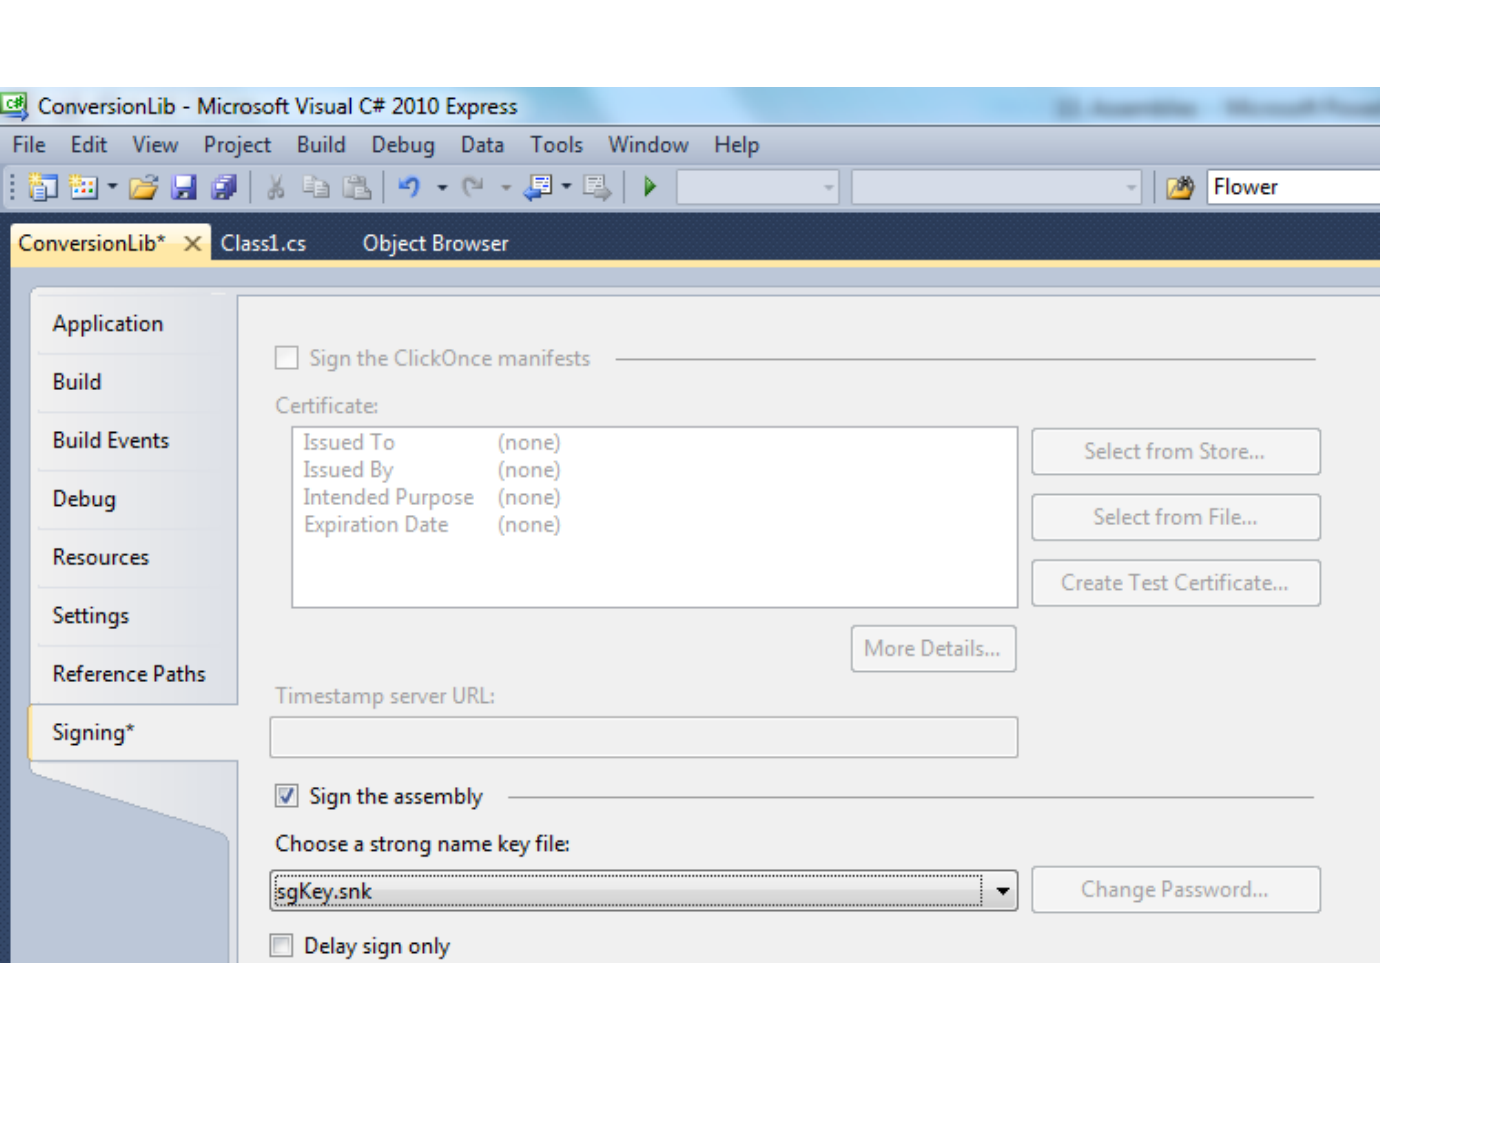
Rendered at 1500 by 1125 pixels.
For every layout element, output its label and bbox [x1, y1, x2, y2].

picture [0, 87, 1381, 963]
